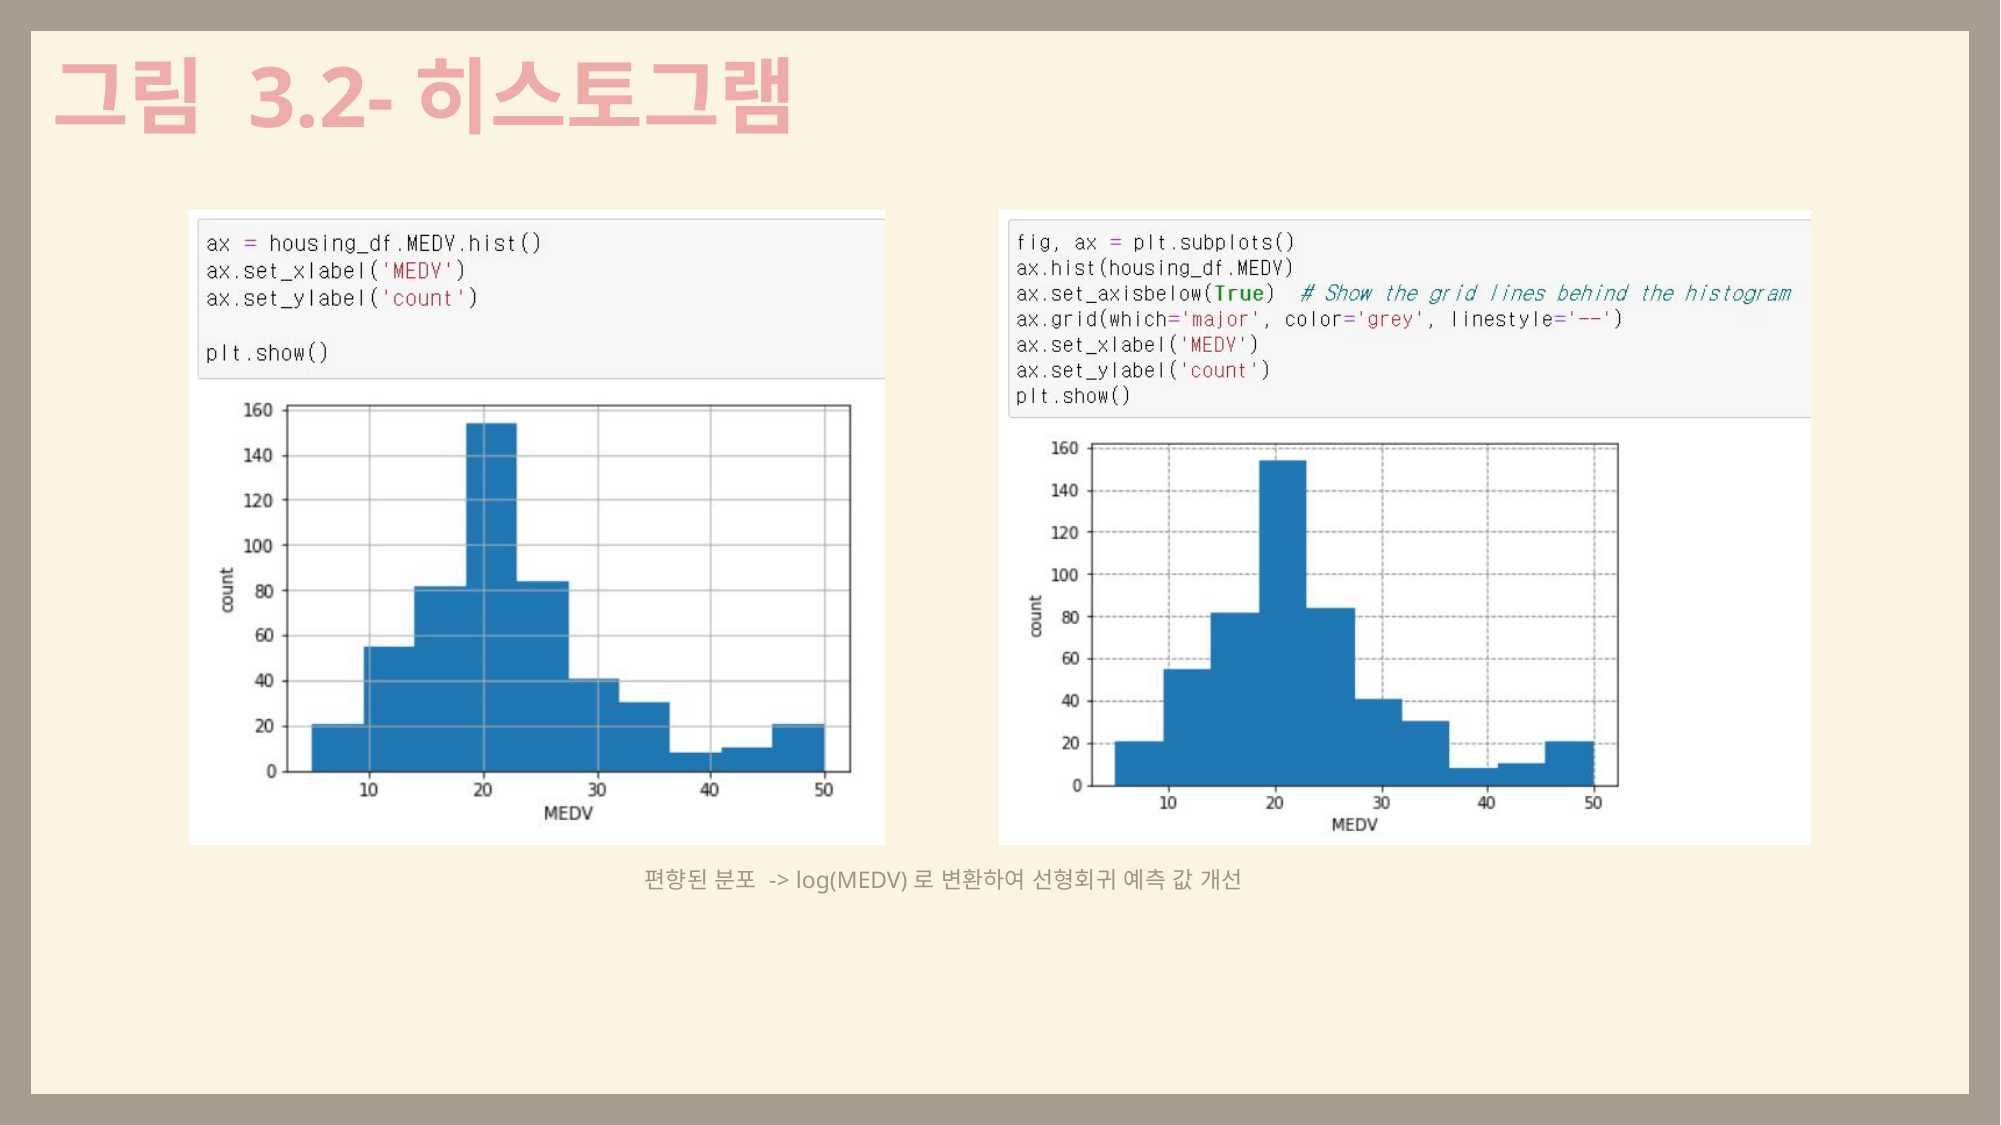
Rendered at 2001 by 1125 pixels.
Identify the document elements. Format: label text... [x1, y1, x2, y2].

text_box [0, 0, 2000, 1125]
text_box 그림 3.2-히스토그램 [37, 36, 812, 152]
text_box 편향된 분포 -> log(MEDV)로 변환하여 선형회귀 예측 값 개선 [629, 858, 1259, 901]
picture [999, 210, 1811, 845]
picture [189, 210, 885, 845]
